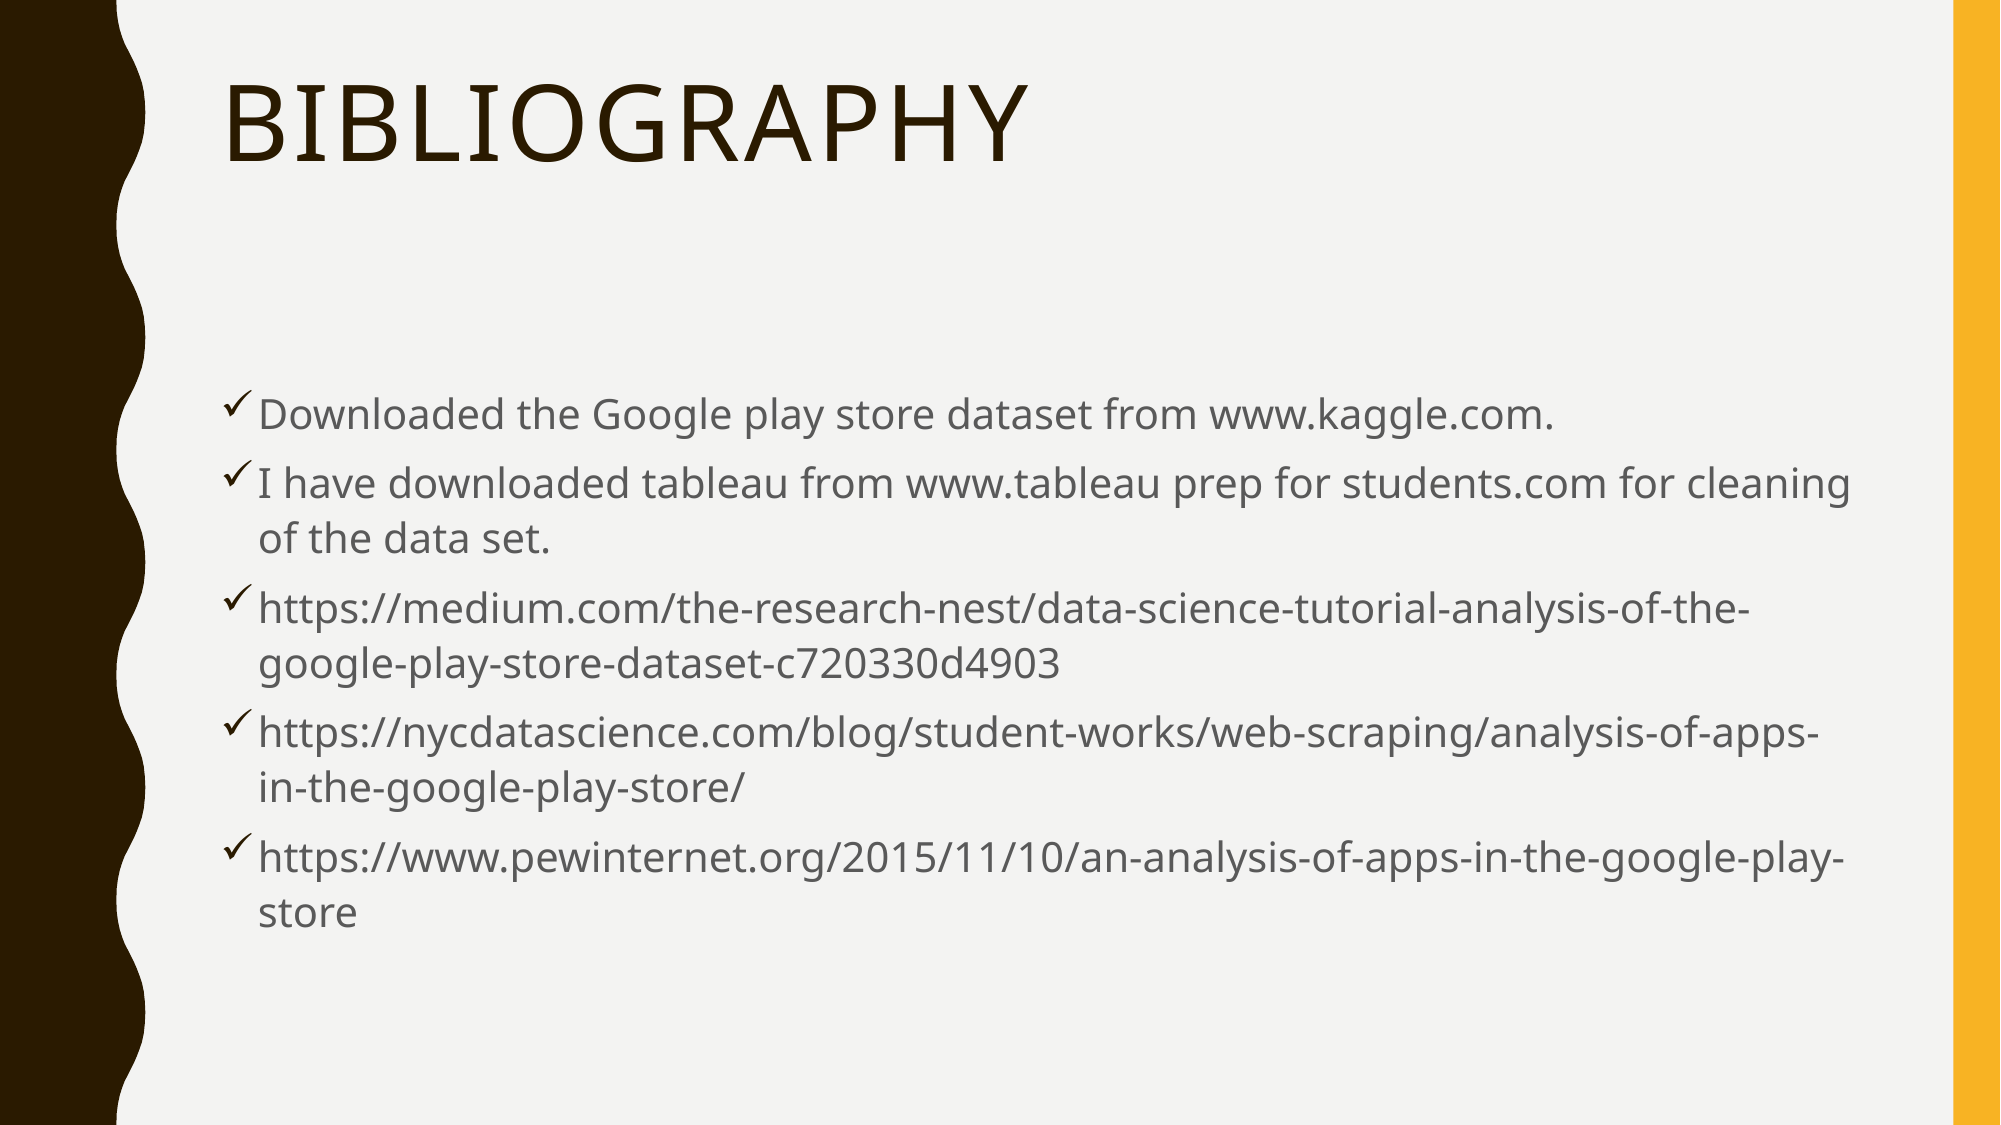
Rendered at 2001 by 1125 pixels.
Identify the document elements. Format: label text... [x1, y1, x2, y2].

list Downloaded the Google play store dataset from www.kaggle.com. I have downloaded tableau from www.tableau prep for students.com for cleaning of the data set. https://medium.com/the-research-nest/data-science-tutorial-analysis-of-the-google-play-store-dataset-c720330d4903 https://nycdatascience.com/blog/student-works/web-scraping/analysis-of-apps-in-the-google-play-store/ https://www.pewinternet.org/2015/11/10/an-analysis-of-apps-in-the-google-play-store [205, 375, 1875, 965]
title bibliography [205, 62, 1875, 308]
